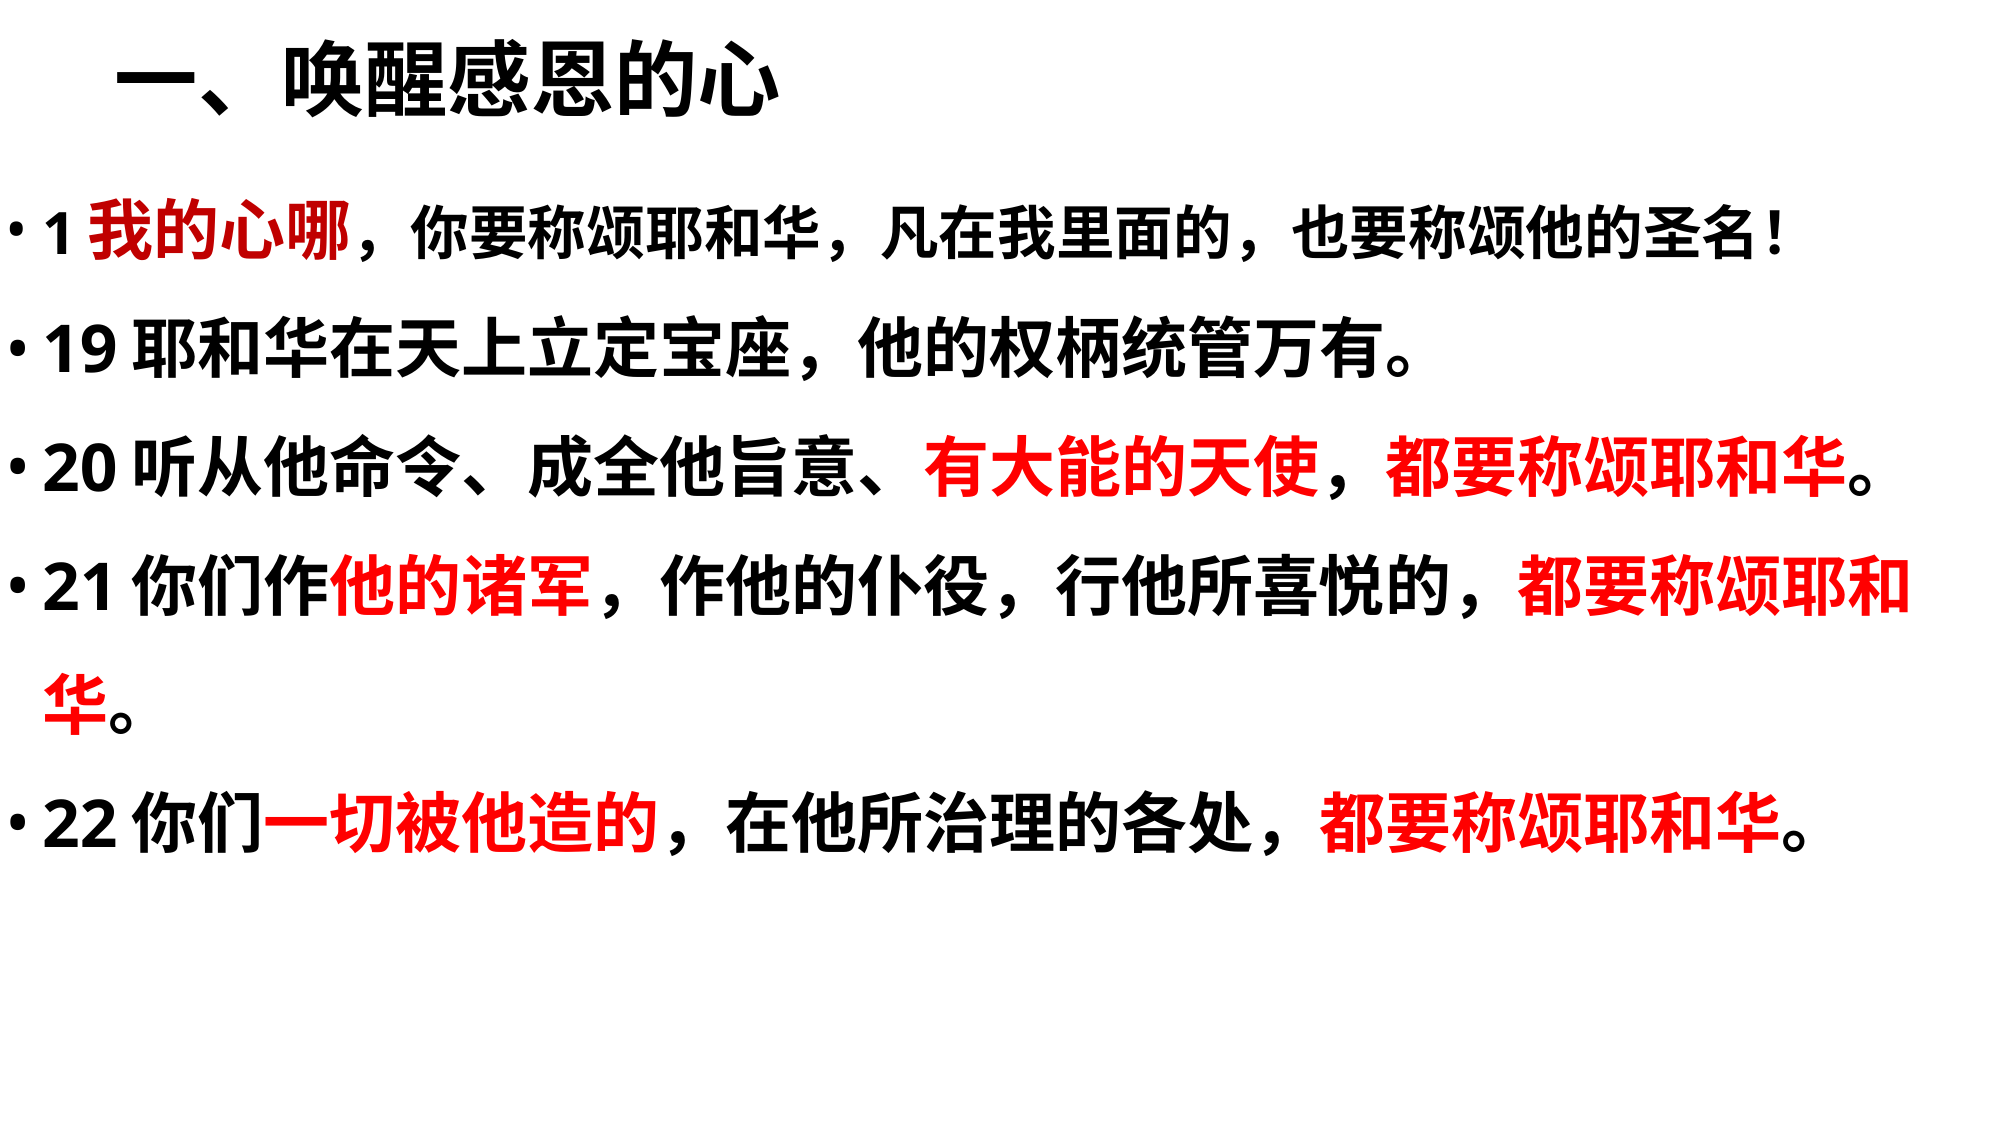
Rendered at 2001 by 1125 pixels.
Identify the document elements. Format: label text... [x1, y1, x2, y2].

list 1我的心哪，你要称颂耶和华，凡在我里面的，也要称颂他的圣名！ 19耶和华在天上立定宝座，他的权柄统管万有。 20听从他命令、成全他旨意、有大能的天使，都要称颂耶和华。 21你们作他的诸军，作他的仆役，行他所喜悦的，都要称颂耶和华。 22你们一切被他造的，在他所治理的各处，都要称颂耶和华。 [0, 141, 1973, 1094]
title 一、唤醒感恩的心 [99, 12, 1901, 141]
